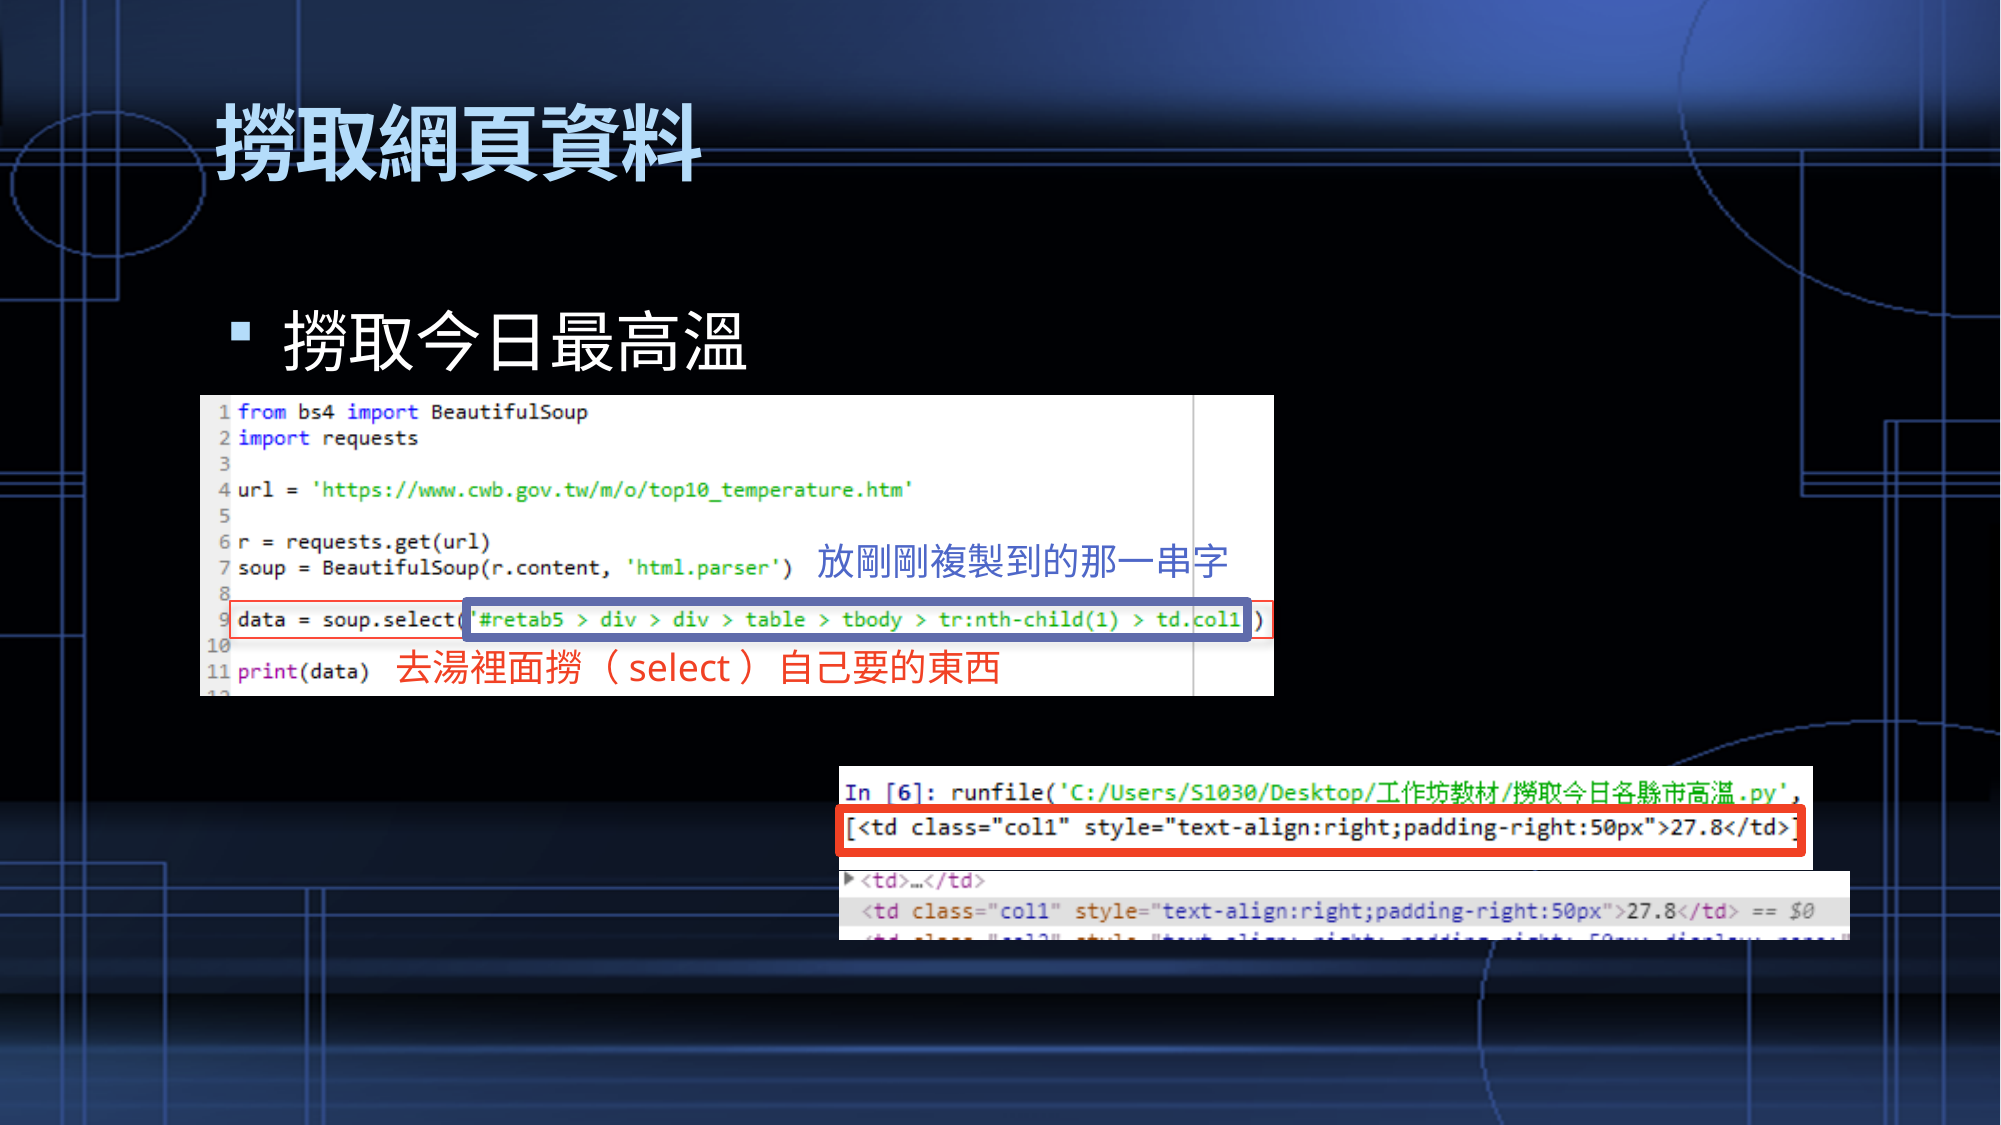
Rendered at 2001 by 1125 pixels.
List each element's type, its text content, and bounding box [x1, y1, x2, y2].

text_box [838, 766, 1813, 870]
title 撈取網頁資料 [200, 83, 1900, 234]
list 撈取今日最高溫 [200, 292, 1900, 1043]
picture [0, 0, 2001, 1125]
